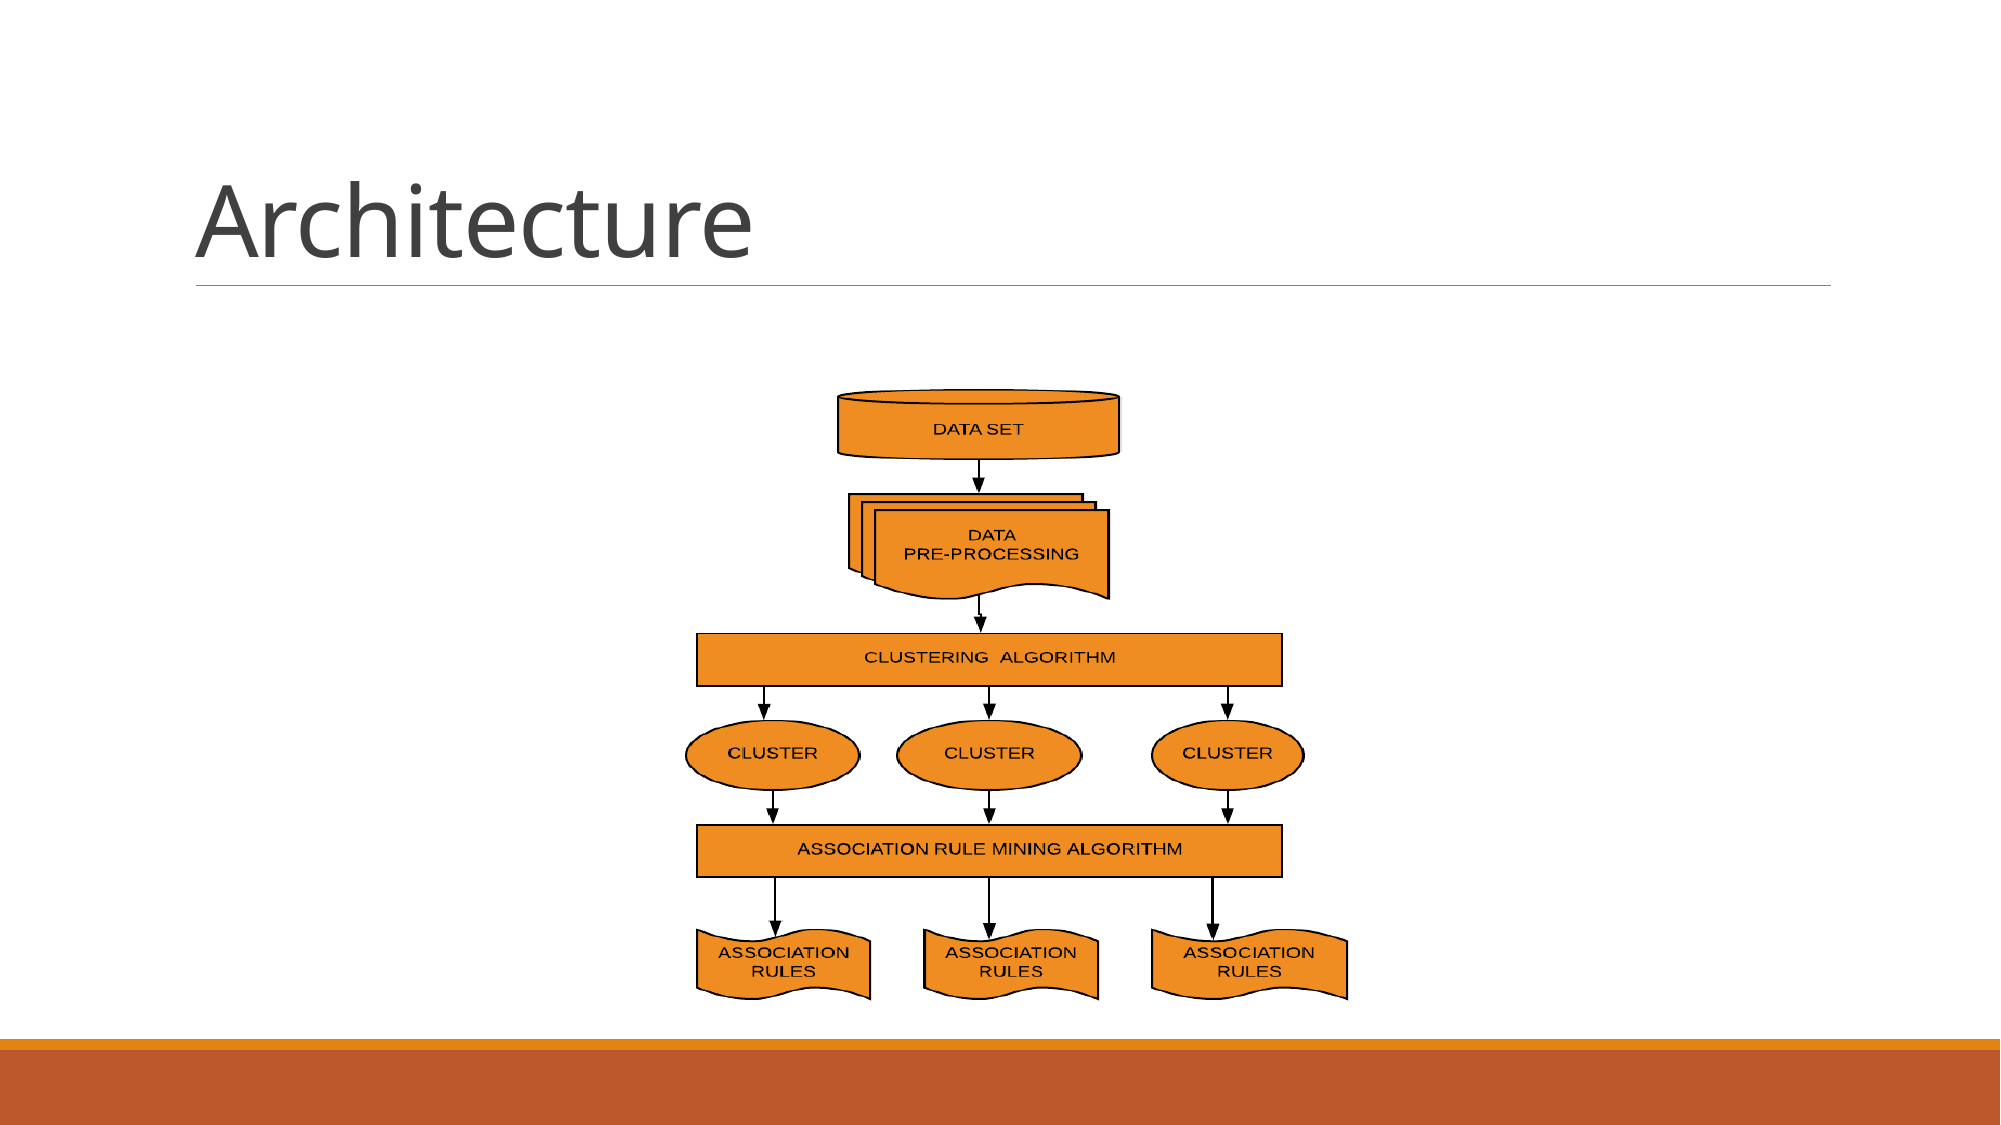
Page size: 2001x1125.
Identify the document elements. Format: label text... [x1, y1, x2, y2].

title Architecture [180, 47, 1830, 285]
picture [599, 363, 1370, 1018]
